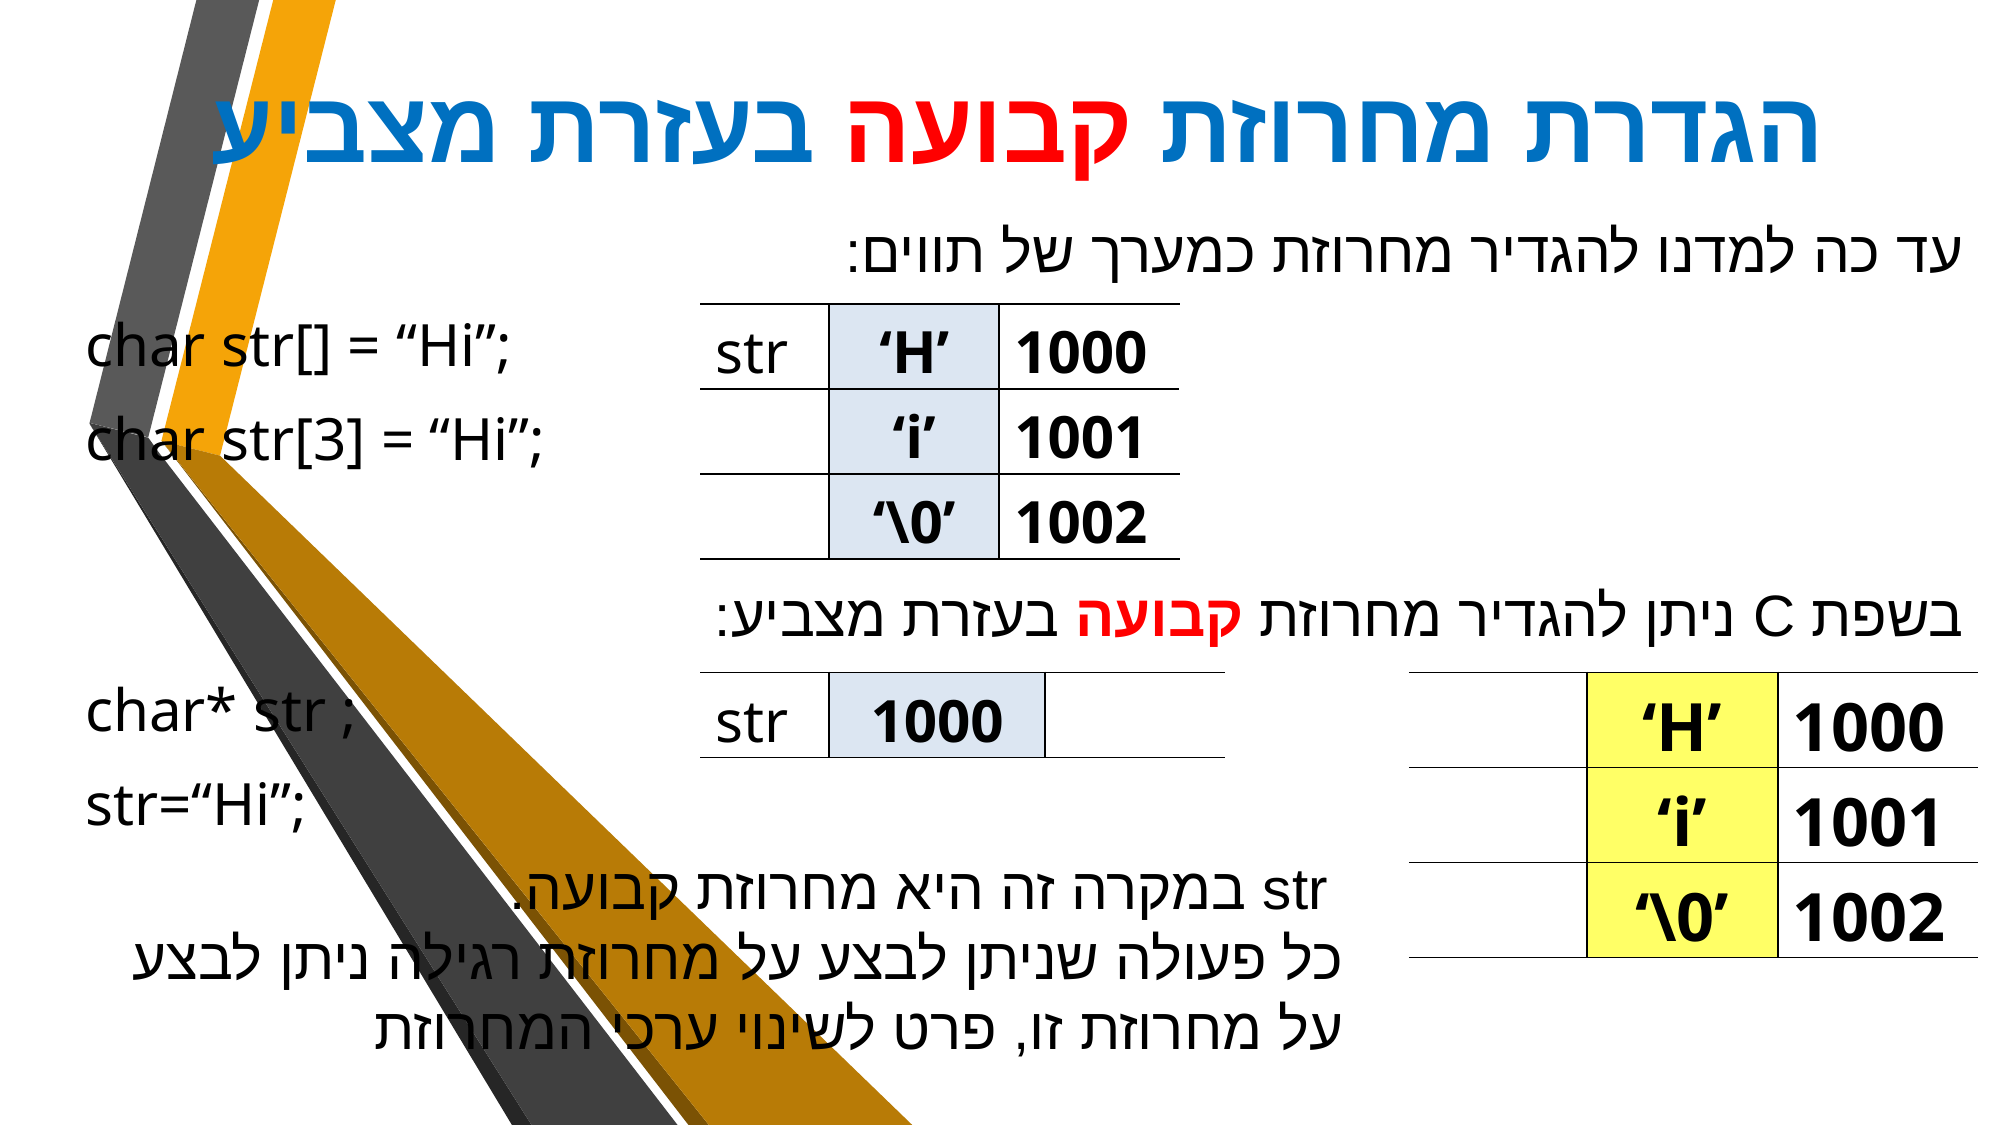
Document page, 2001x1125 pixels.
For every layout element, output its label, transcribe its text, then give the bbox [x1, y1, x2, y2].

table_header 1000 [830, 673, 1044, 757]
table_cell ‘i’ [830, 390, 998, 473]
table_header ‘H’ [830, 305, 998, 388]
table_cell ‘\0’ [1588, 863, 1777, 957]
table_cell ‘\0’ [830, 475, 998, 558]
table_cell [1409, 768, 1586, 862]
table_cell ‘i’ [1588, 768, 1777, 862]
table_cell [700, 475, 828, 558]
text_box str במקרה זה היא מחרוזת קבועה. כל פעולה שניתן לבצע על מחרוזת רגילה ניתן לבצע על מחרוזת זו, פרט לשינוי ערכי המחרוזת [41, 843, 1359, 1069]
table_cell [1409, 863, 1586, 957]
table_cell 1002 [1000, 475, 1179, 558]
table_header ‘H’ [1588, 673, 1777, 767]
table_cell [700, 390, 828, 473]
table_header str [700, 305, 828, 388]
table_header 1000 [1000, 305, 1180, 388]
table_cell 1001 [1000, 390, 1179, 473]
table_header [1409, 673, 1586, 767]
title הגדרת מחרוזת קבועה בעזרת מצביע [173, 20, 1864, 206]
table_header 1000 [1779, 673, 1978, 767]
table_cell 1002 [1779, 863, 1978, 957]
table_cell 1001 [1779, 768, 1978, 862]
text_box עד כה למדנו להגדיר מחרוזת כמערך של תווים: char str[] = “Hi”; char str[3] = “Hi”; בשפת C ניתן להגדיר מחרוזת קבועה בעזרת מצביע: char* str ; str=“Hi”; [70, 206, 1979, 1096]
table_header str [700, 673, 828, 757]
table_header [1046, 673, 1225, 757]
